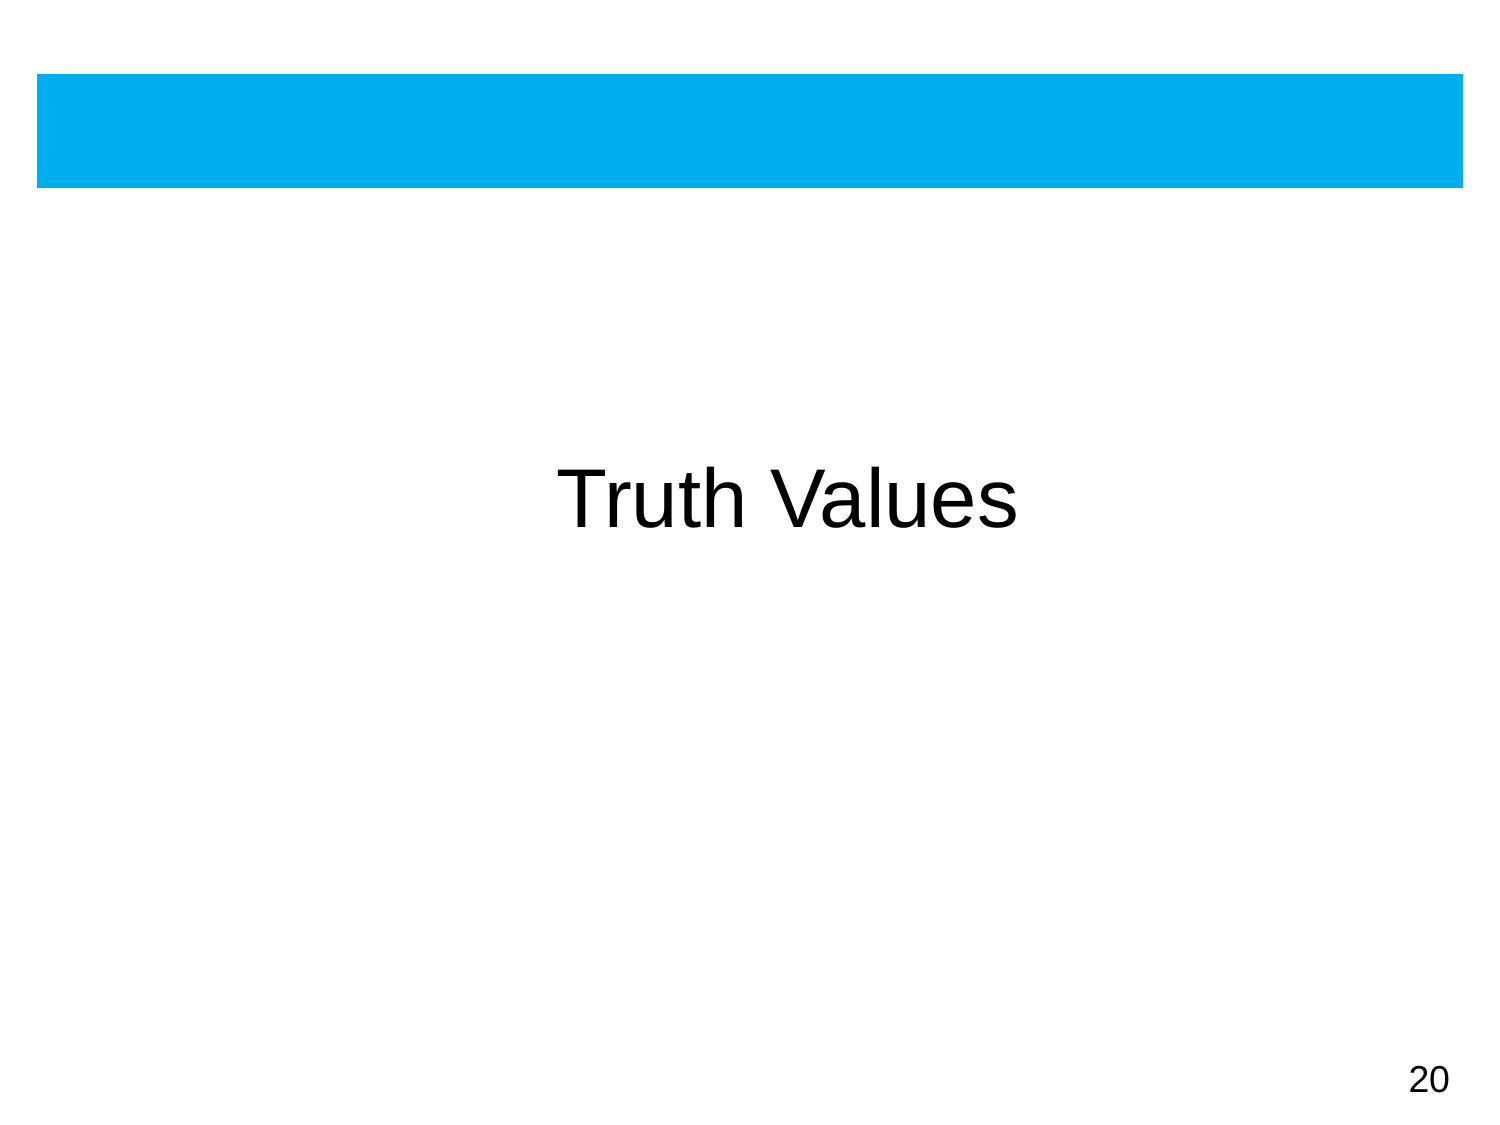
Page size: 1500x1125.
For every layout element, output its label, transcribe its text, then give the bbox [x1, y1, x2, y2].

title Truth Values [113, 399, 1463, 588]
